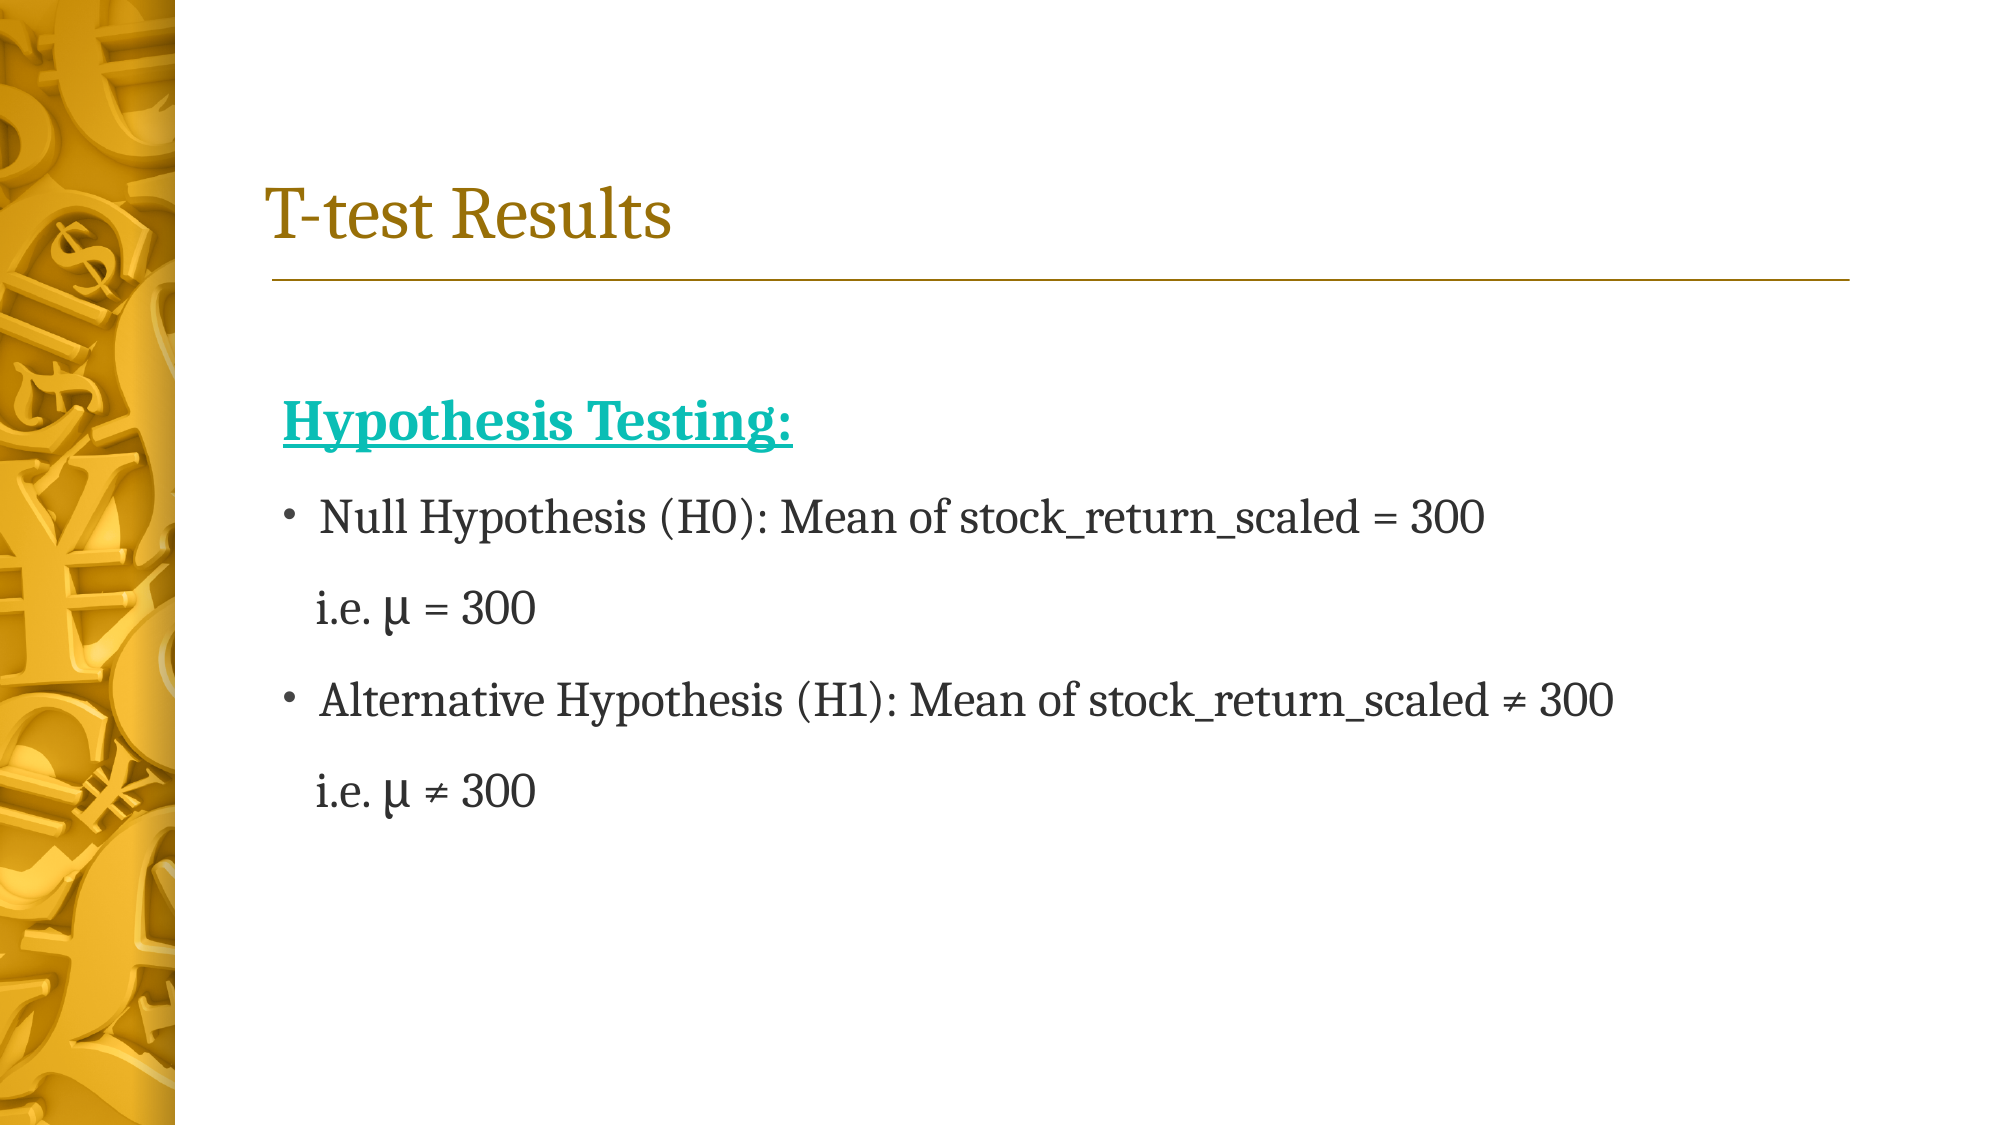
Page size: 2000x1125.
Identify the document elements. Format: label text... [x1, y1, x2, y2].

picture [0, 0, 175, 1125]
list Hypothesis Testing: Null Hypothesis (H0): Mean of stock_return_scaled = 300 i.e. μ = 300 Alternative Hypothesis (H1): Mean of stock_return_scaled ≠ 300 i.e. μ ≠ 300 [267, 290, 1880, 978]
title T-test Results [249, 62, 1863, 263]
